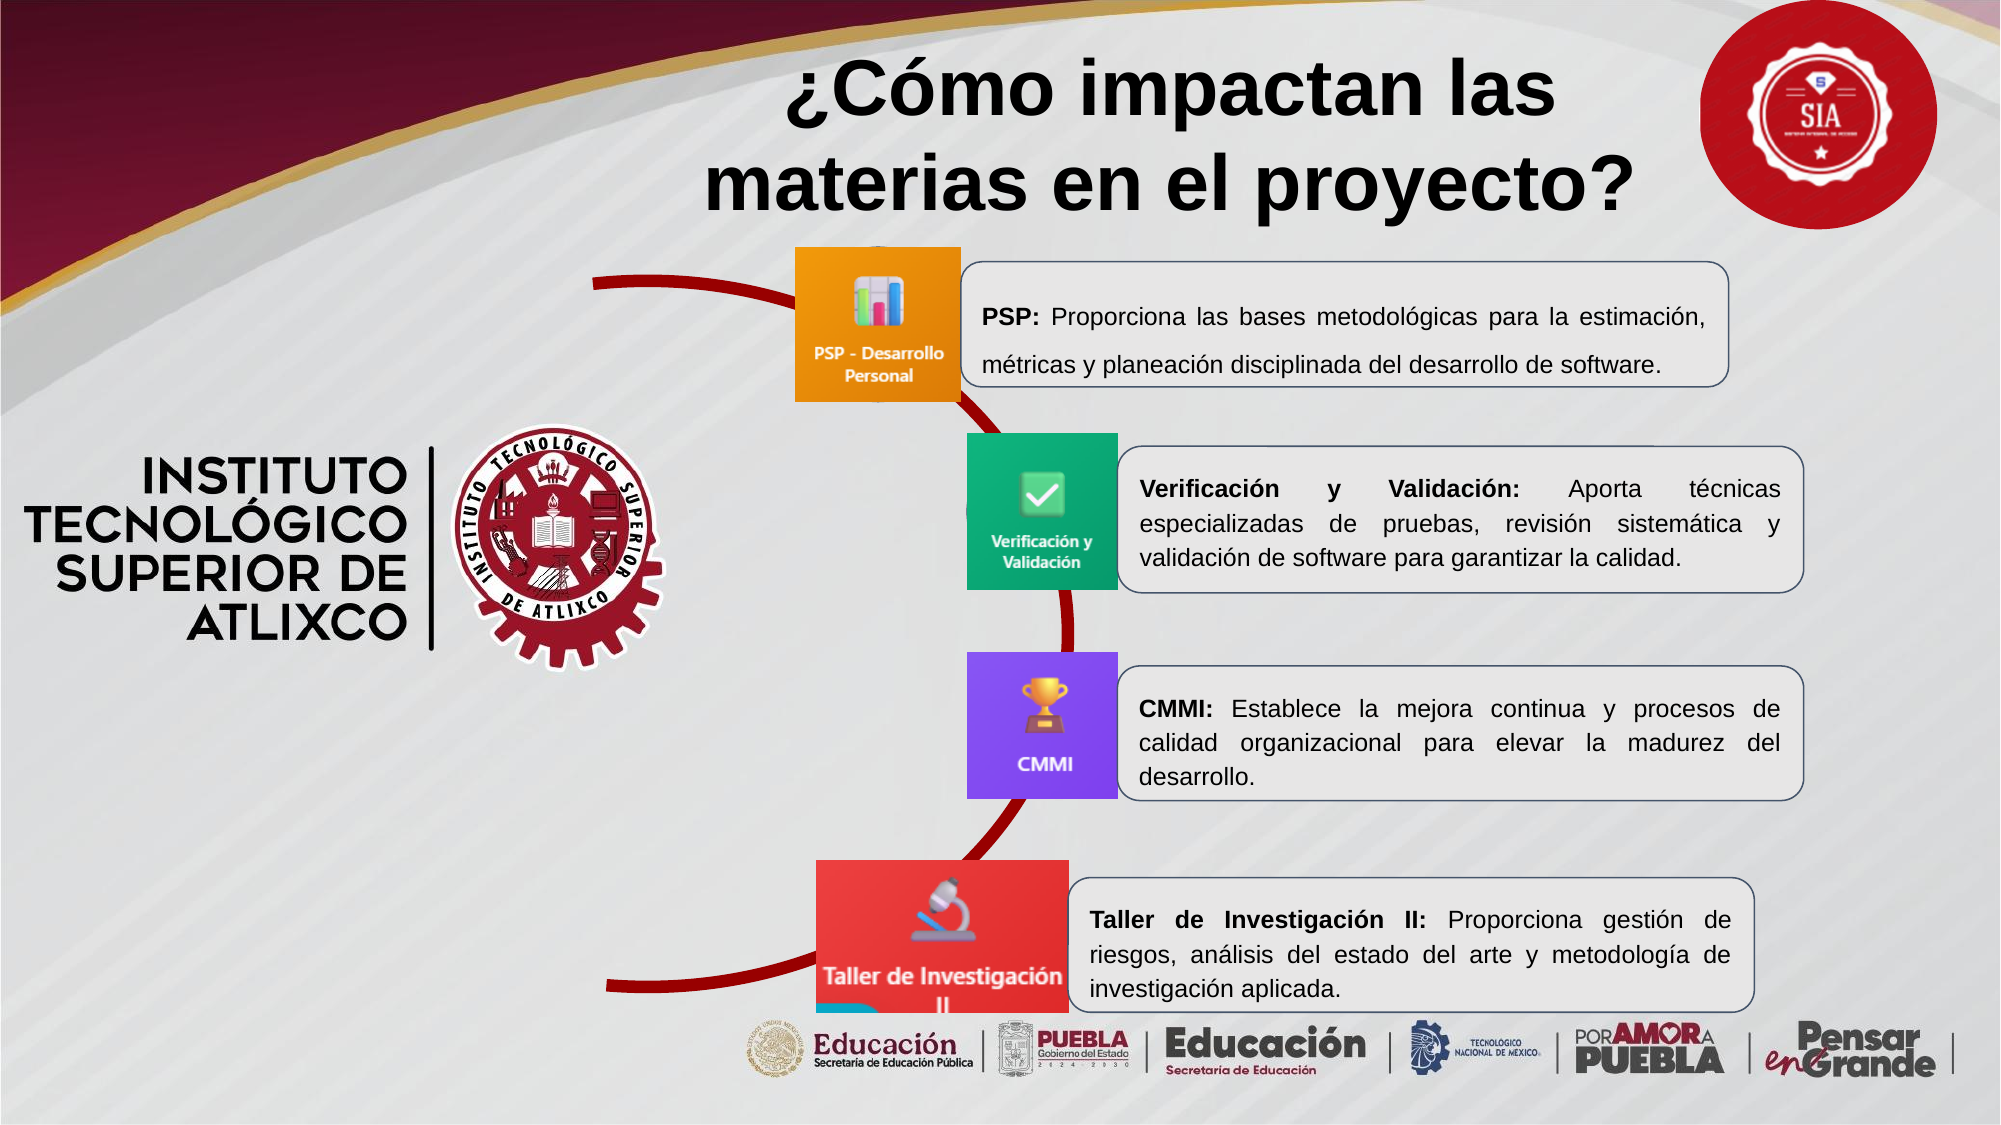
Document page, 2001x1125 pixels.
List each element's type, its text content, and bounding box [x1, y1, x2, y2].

text_box PSP: Proporciona las bases metodológicas para la estimación, métricas y planeación disciplinada del desarrollo de software. [965, 261, 1729, 387]
text_box CMMI: Establece la mejora continua y procesos de calidad organizacional para elevar la madurez del desarrollo. [1121, 665, 1804, 801]
text_box ¿Cómo impactan las materias en el proyecto? [674, 29, 1668, 301]
picture [0, 0, 2001, 1125]
text_box [1699, 0, 1938, 230]
text_box Verificación y Validación: Aporta técnicas especializadas de pruebas, revisión sistemática y validación de software para garantizar la calidad. [1121, 446, 1804, 593]
text_box Taller de Investigación II: Proporciona gestión de riesgos, análisis del estado del arte y metodología de investigación aplicada. [1074, 877, 1755, 1013]
text_box [592, 280, 1068, 987]
